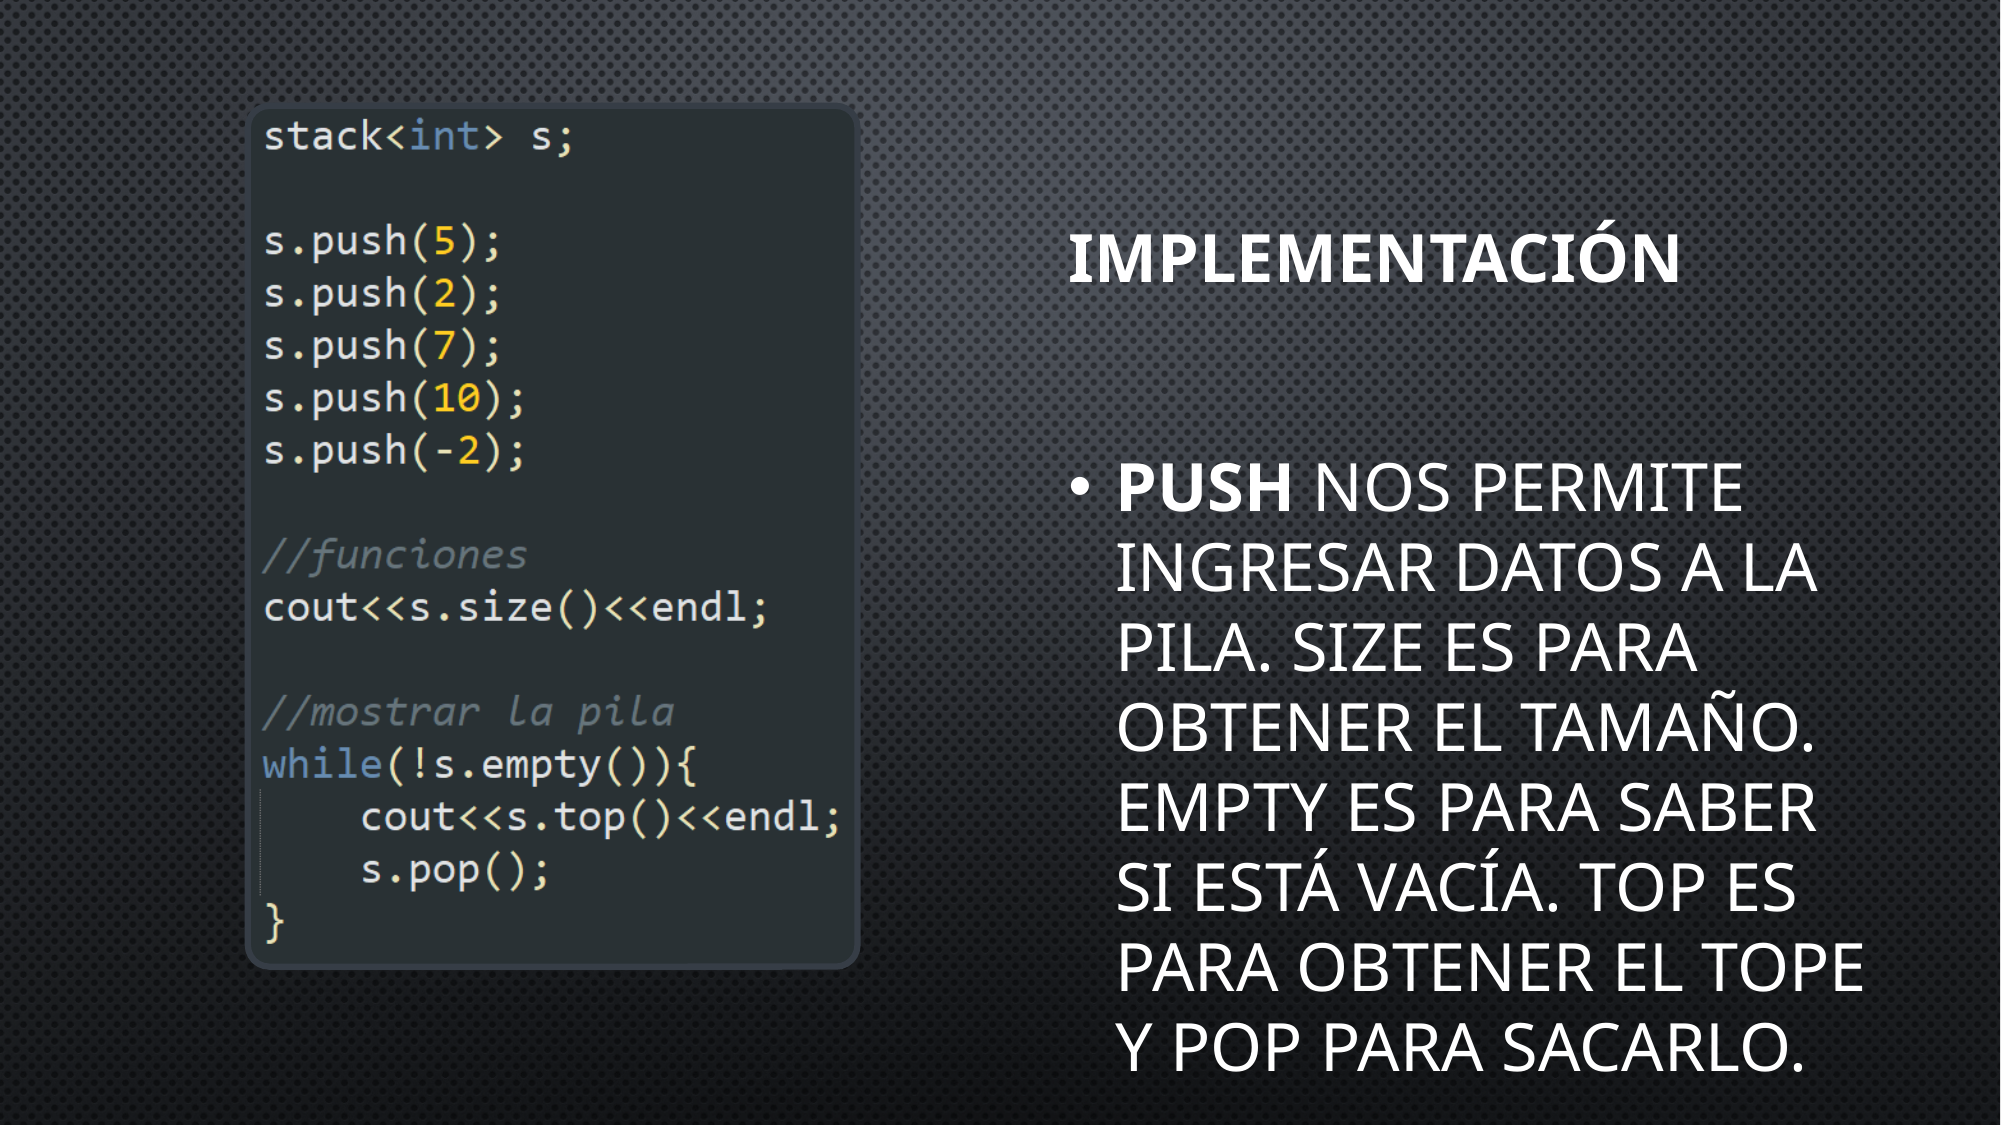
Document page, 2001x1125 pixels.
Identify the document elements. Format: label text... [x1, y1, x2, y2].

list Push nos permite ingresar datos a la pila. Size es para obtener el tamaño. Empty es para saber si está vacía. Top es para obtener el tope y pop para sacarlo. [1053, 437, 1894, 966]
picture [247, 105, 858, 967]
title implementación [1053, 99, 1894, 413]
